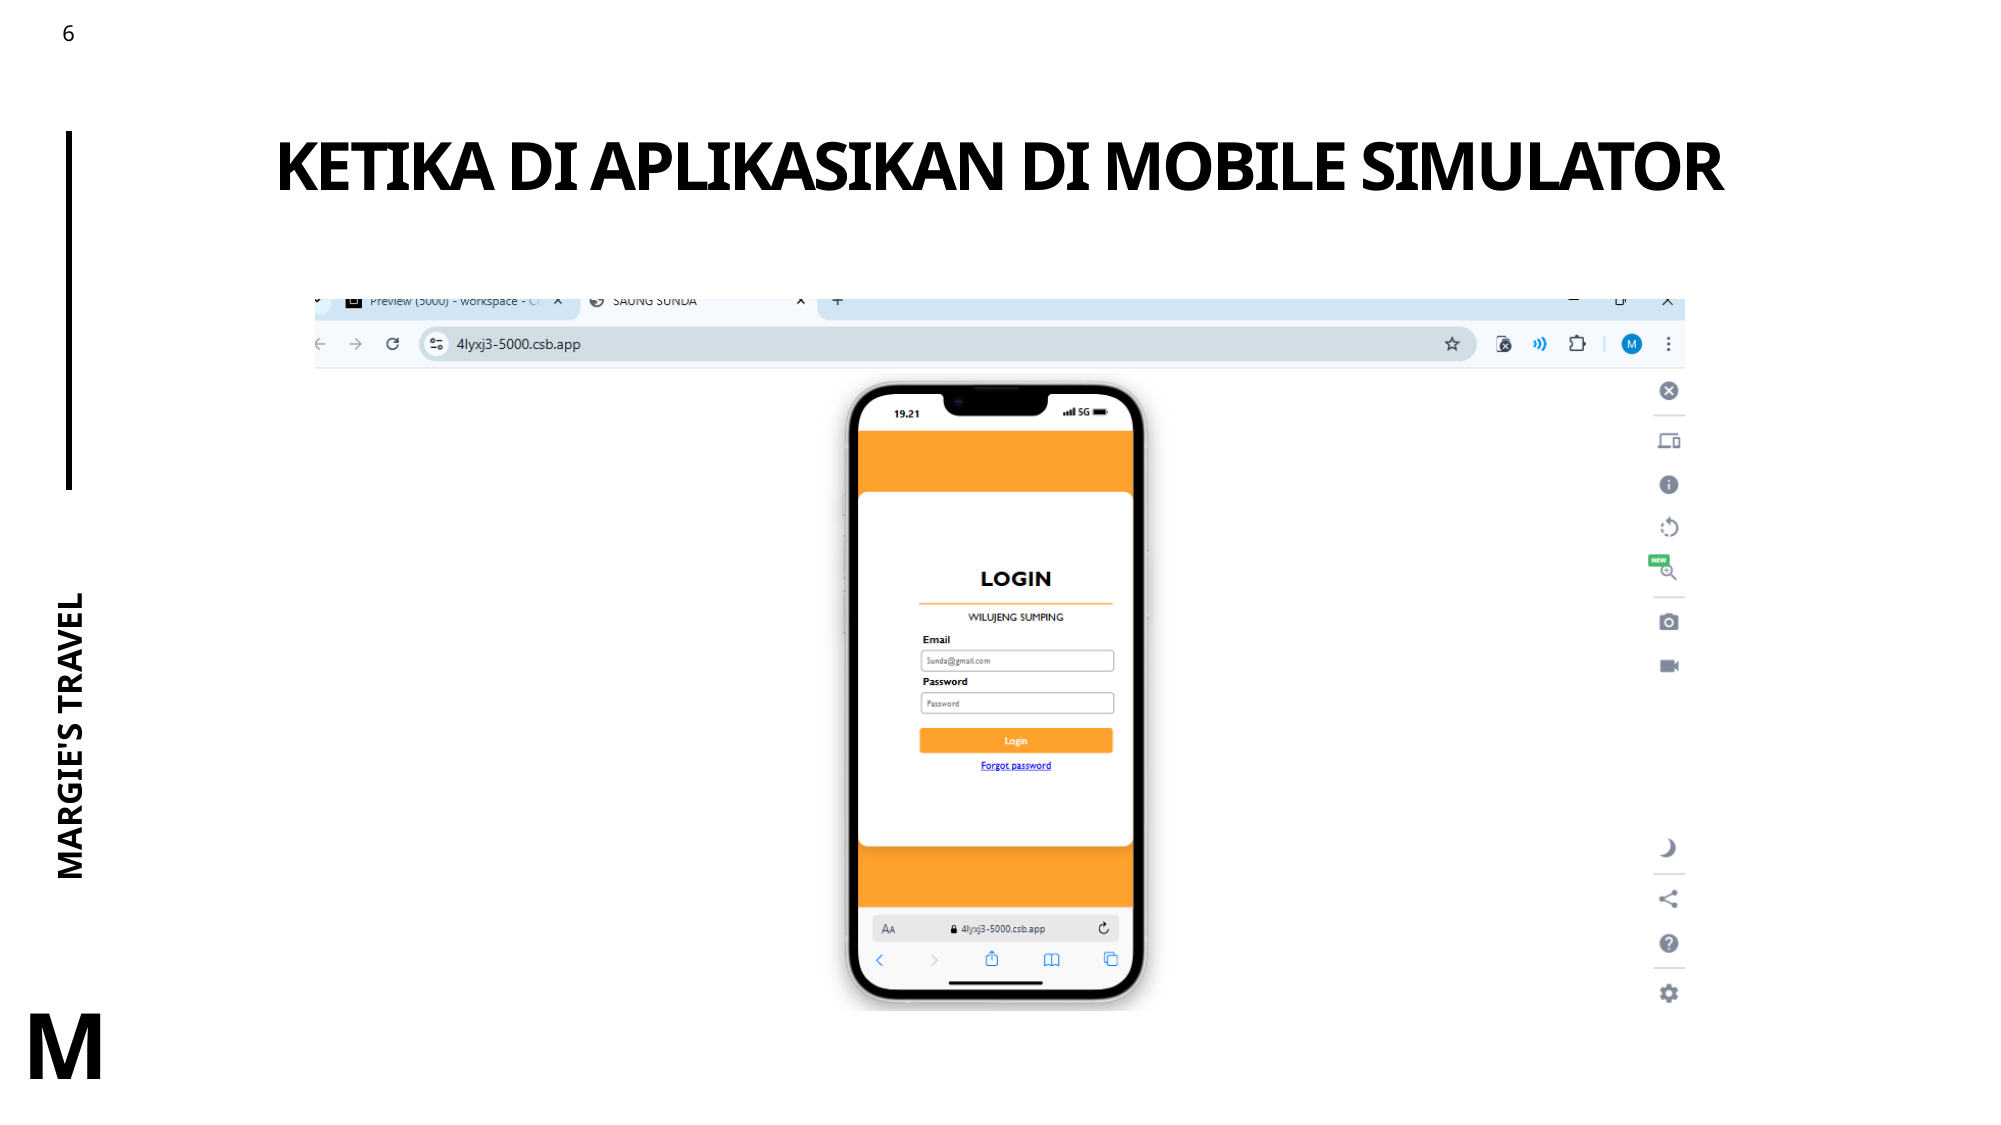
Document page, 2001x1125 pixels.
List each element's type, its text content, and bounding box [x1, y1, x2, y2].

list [315, 299, 1685, 1014]
title KETIKA DI APLIKASIKAN DI MOBILE SIMULATOR [137, 59, 1863, 278]
